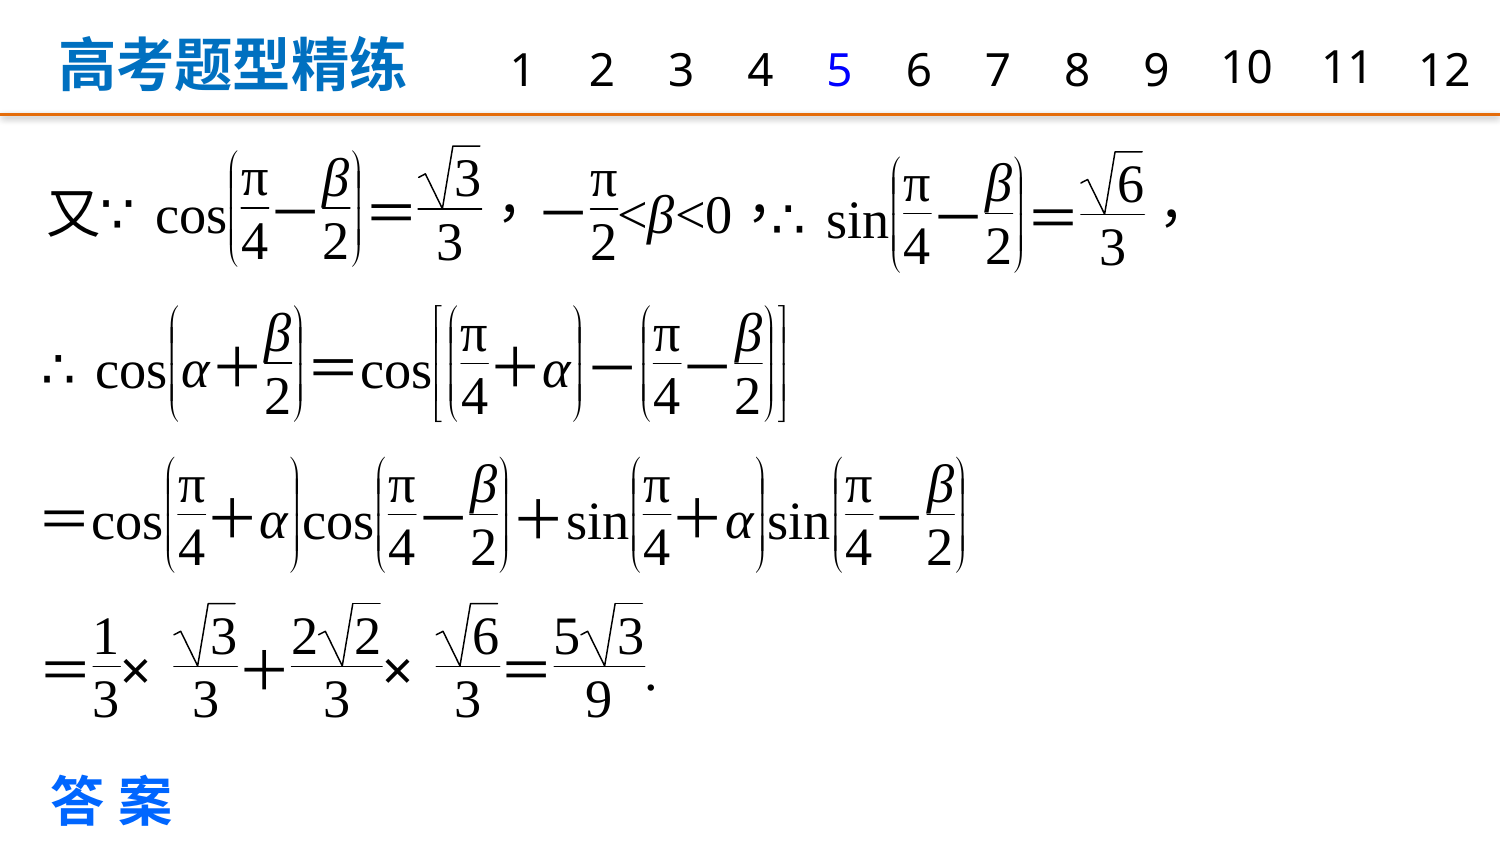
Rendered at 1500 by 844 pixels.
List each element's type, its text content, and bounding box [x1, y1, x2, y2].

text_box 11 [1301, 36, 1394, 101]
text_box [37, 452, 1458, 600]
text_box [40, 300, 1462, 457]
text_box 5 [804, 36, 875, 106]
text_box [771, 148, 1444, 299]
text_box 8 [1042, 36, 1113, 106]
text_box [38, 600, 1459, 789]
text_box 9 [1121, 36, 1192, 106]
text_box 4 [725, 36, 796, 106]
text_box 答案 C [36, 794, 268, 844]
text_box 12 [1402, 36, 1486, 106]
text_box 高考题型精练 [43, 20, 423, 105]
text_box 3 [646, 36, 716, 106]
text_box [46, 143, 1467, 334]
text_box 2 [567, 36, 637, 106]
text_box 7 [963, 36, 1033, 106]
text_box 1 [488, 36, 558, 106]
text_box 6 [884, 36, 954, 106]
text_box 10 [1201, 36, 1293, 101]
